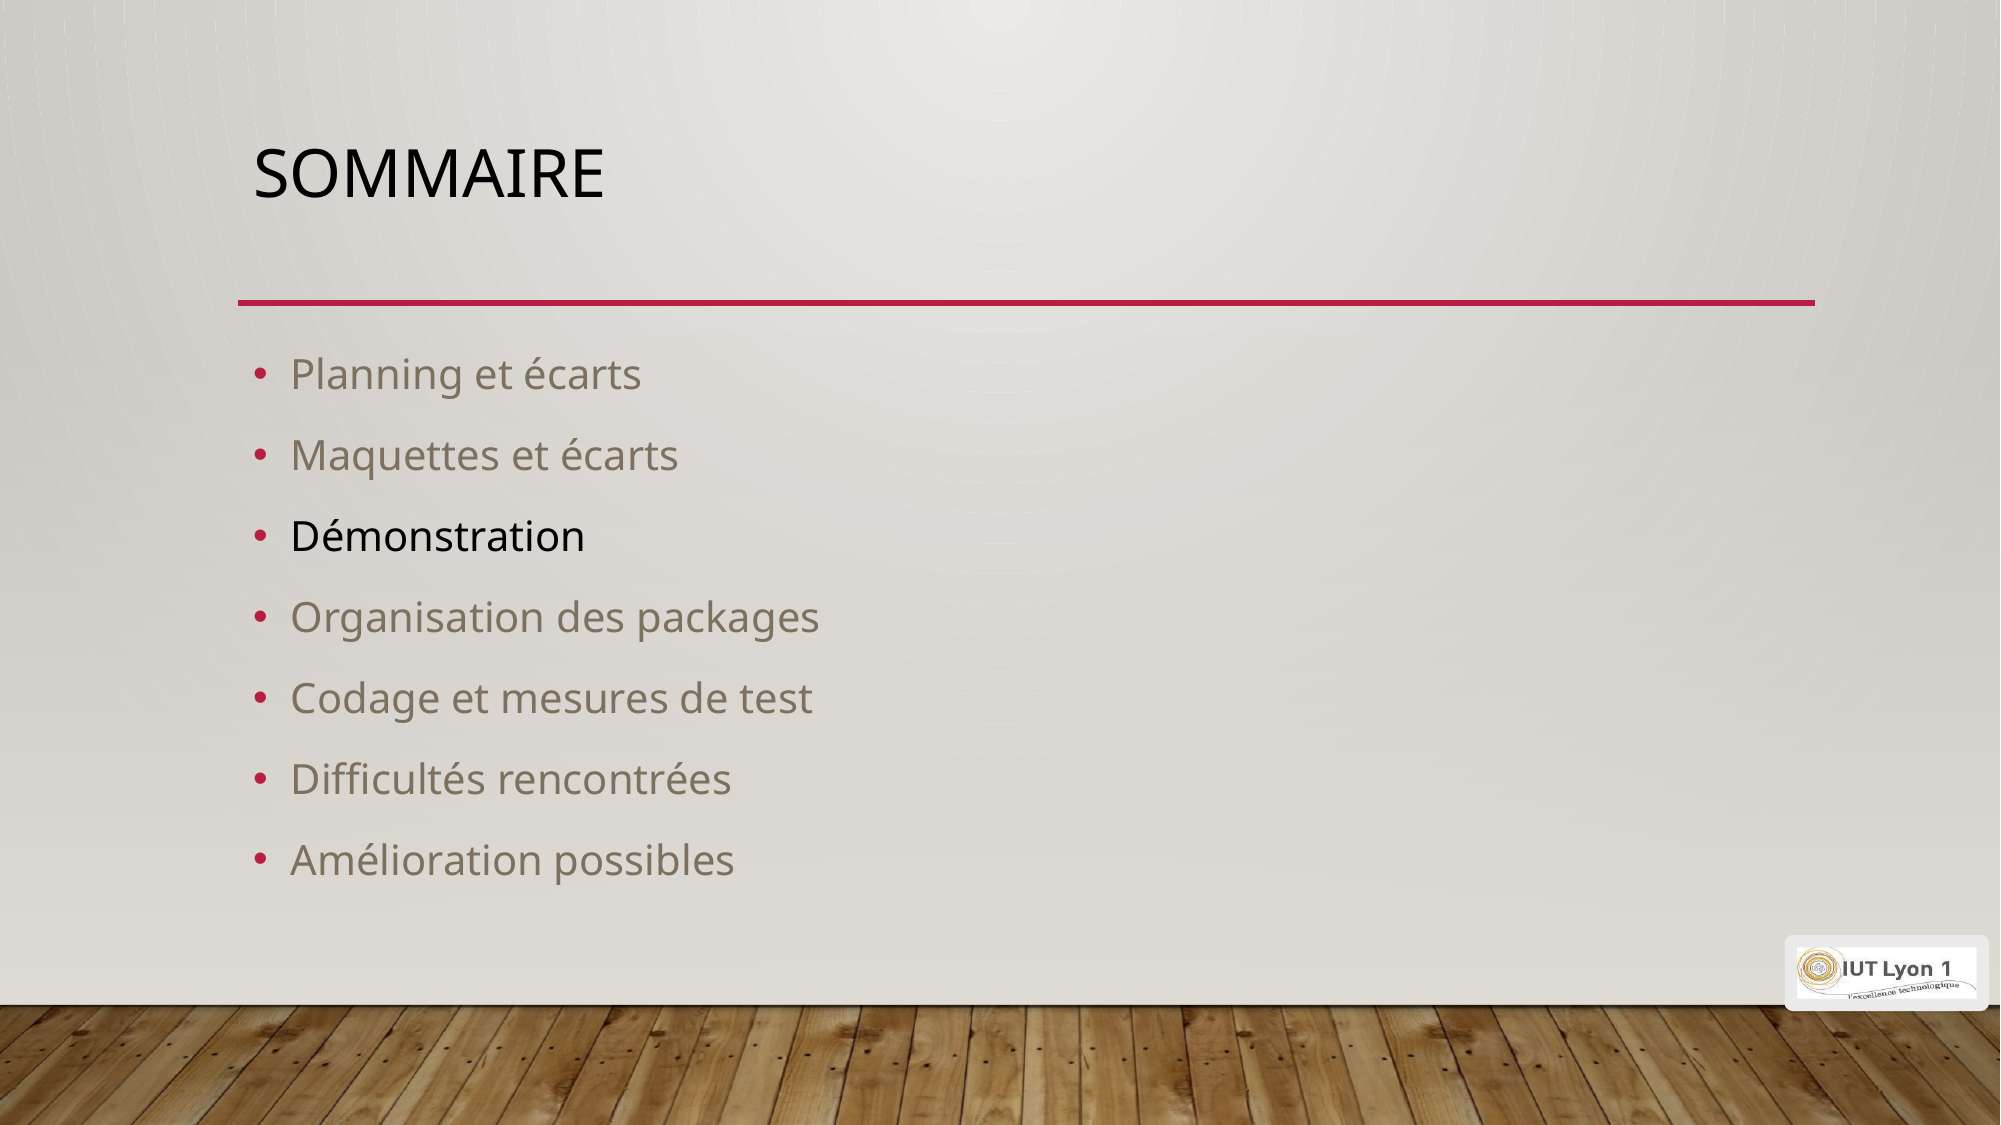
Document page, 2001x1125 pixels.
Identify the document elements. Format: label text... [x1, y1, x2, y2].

list Planning et écarts Maquettes et écarts Démonstration Organisation des packages Codage et mesures de test Difficultés rencontrées Amélioration possibles [238, 330, 1814, 897]
picture [0, 1005, 2000, 1125]
picture [1798, 948, 1976, 998]
title Sommaire [238, 131, 1814, 305]
